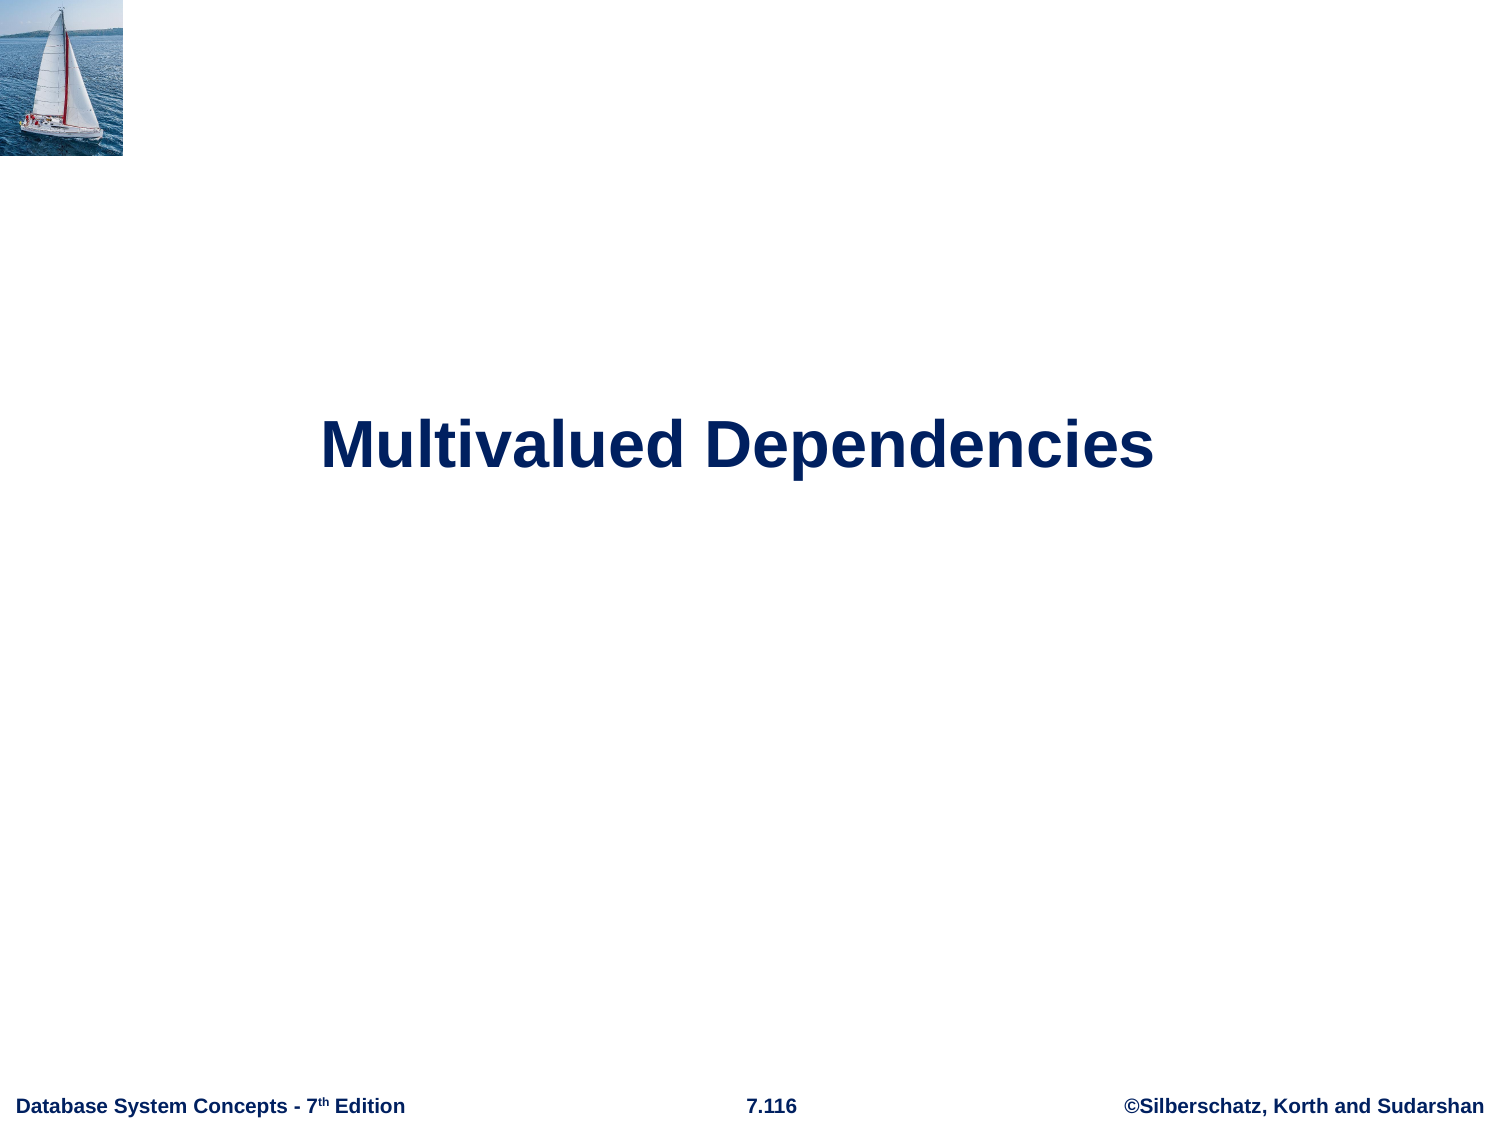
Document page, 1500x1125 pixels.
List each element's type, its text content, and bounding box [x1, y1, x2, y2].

picture [0, 0, 123, 156]
list Multivalued Dependencies [304, 393, 1253, 601]
